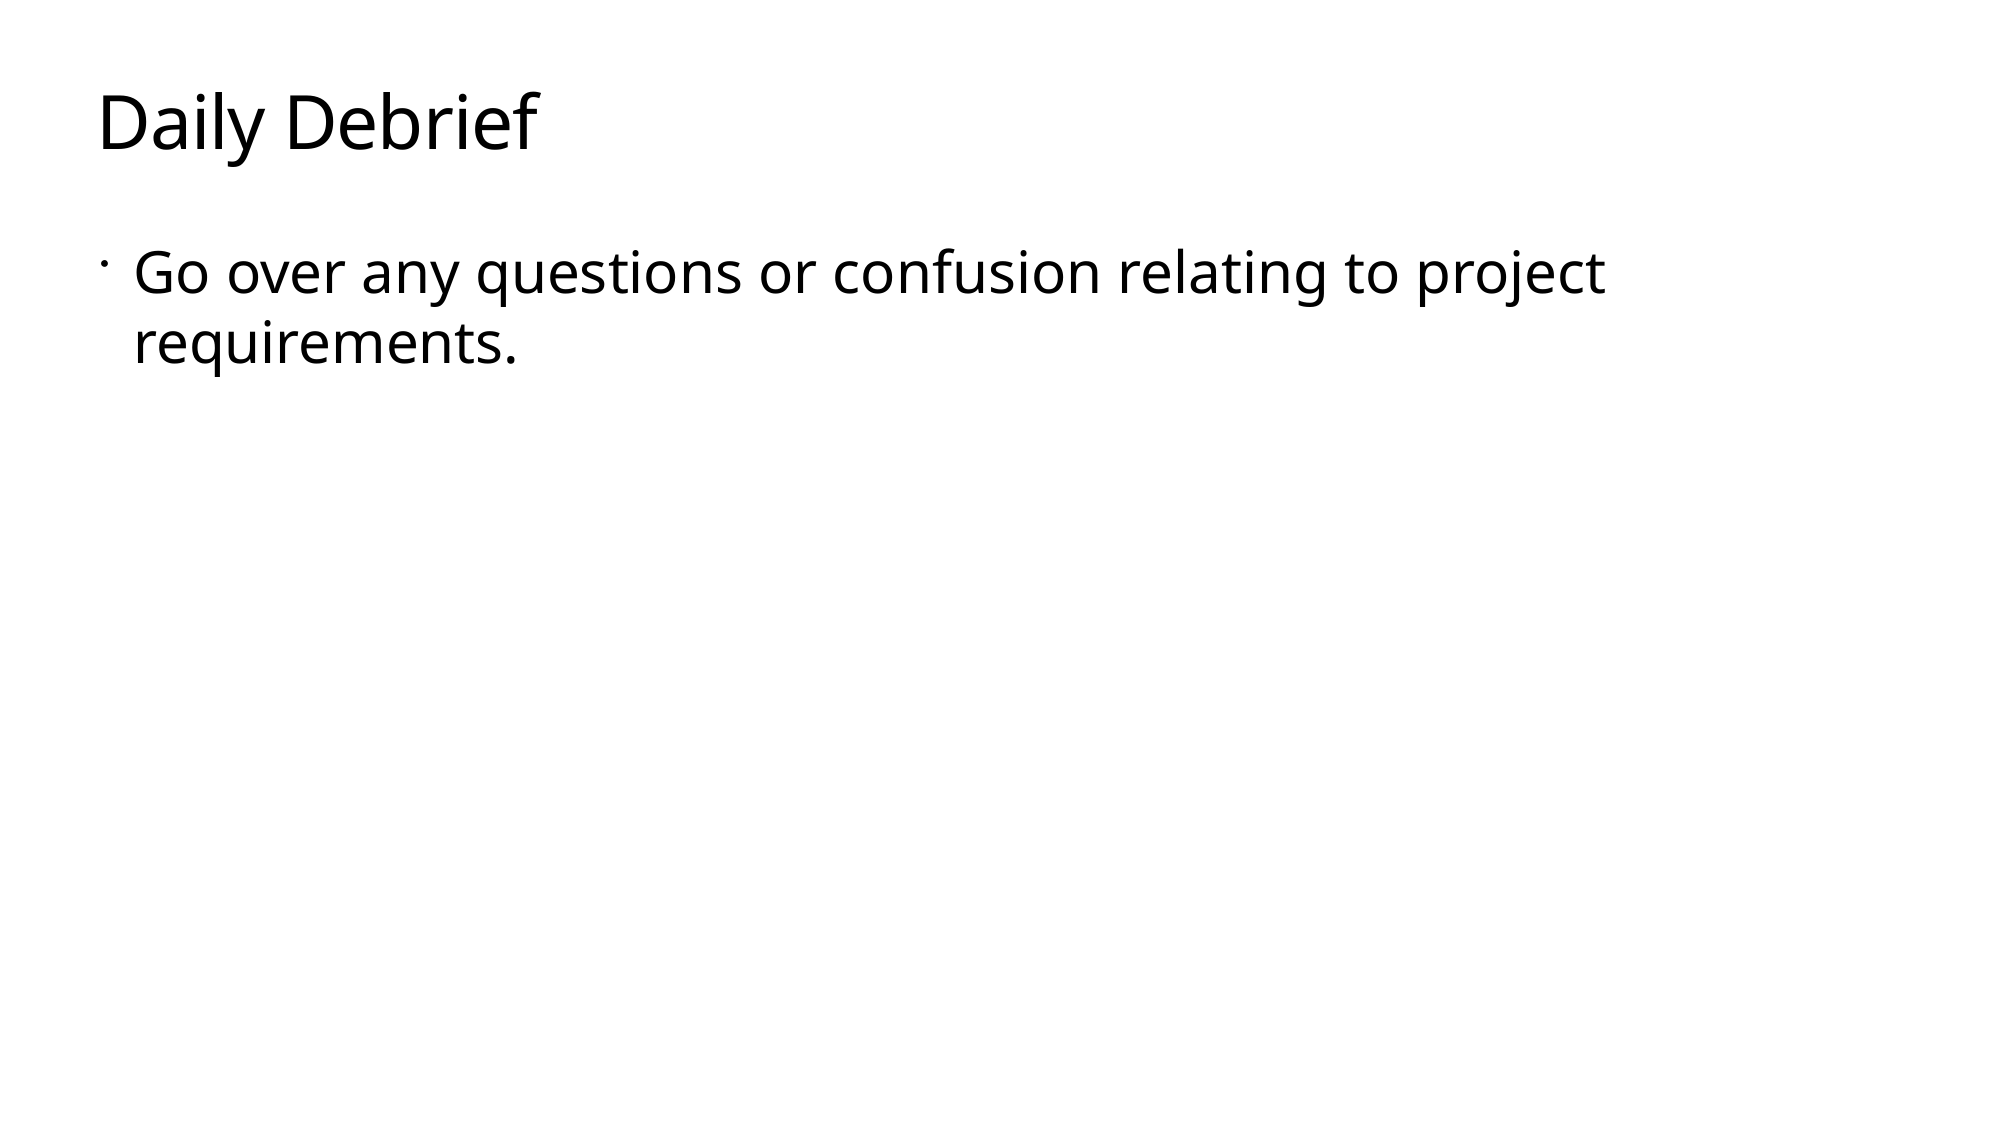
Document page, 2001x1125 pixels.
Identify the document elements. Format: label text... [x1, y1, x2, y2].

list Go over any questions or confusion relating to project requirements. [95, 235, 1904, 307]
title Daily Debrief [96, 75, 1904, 166]
